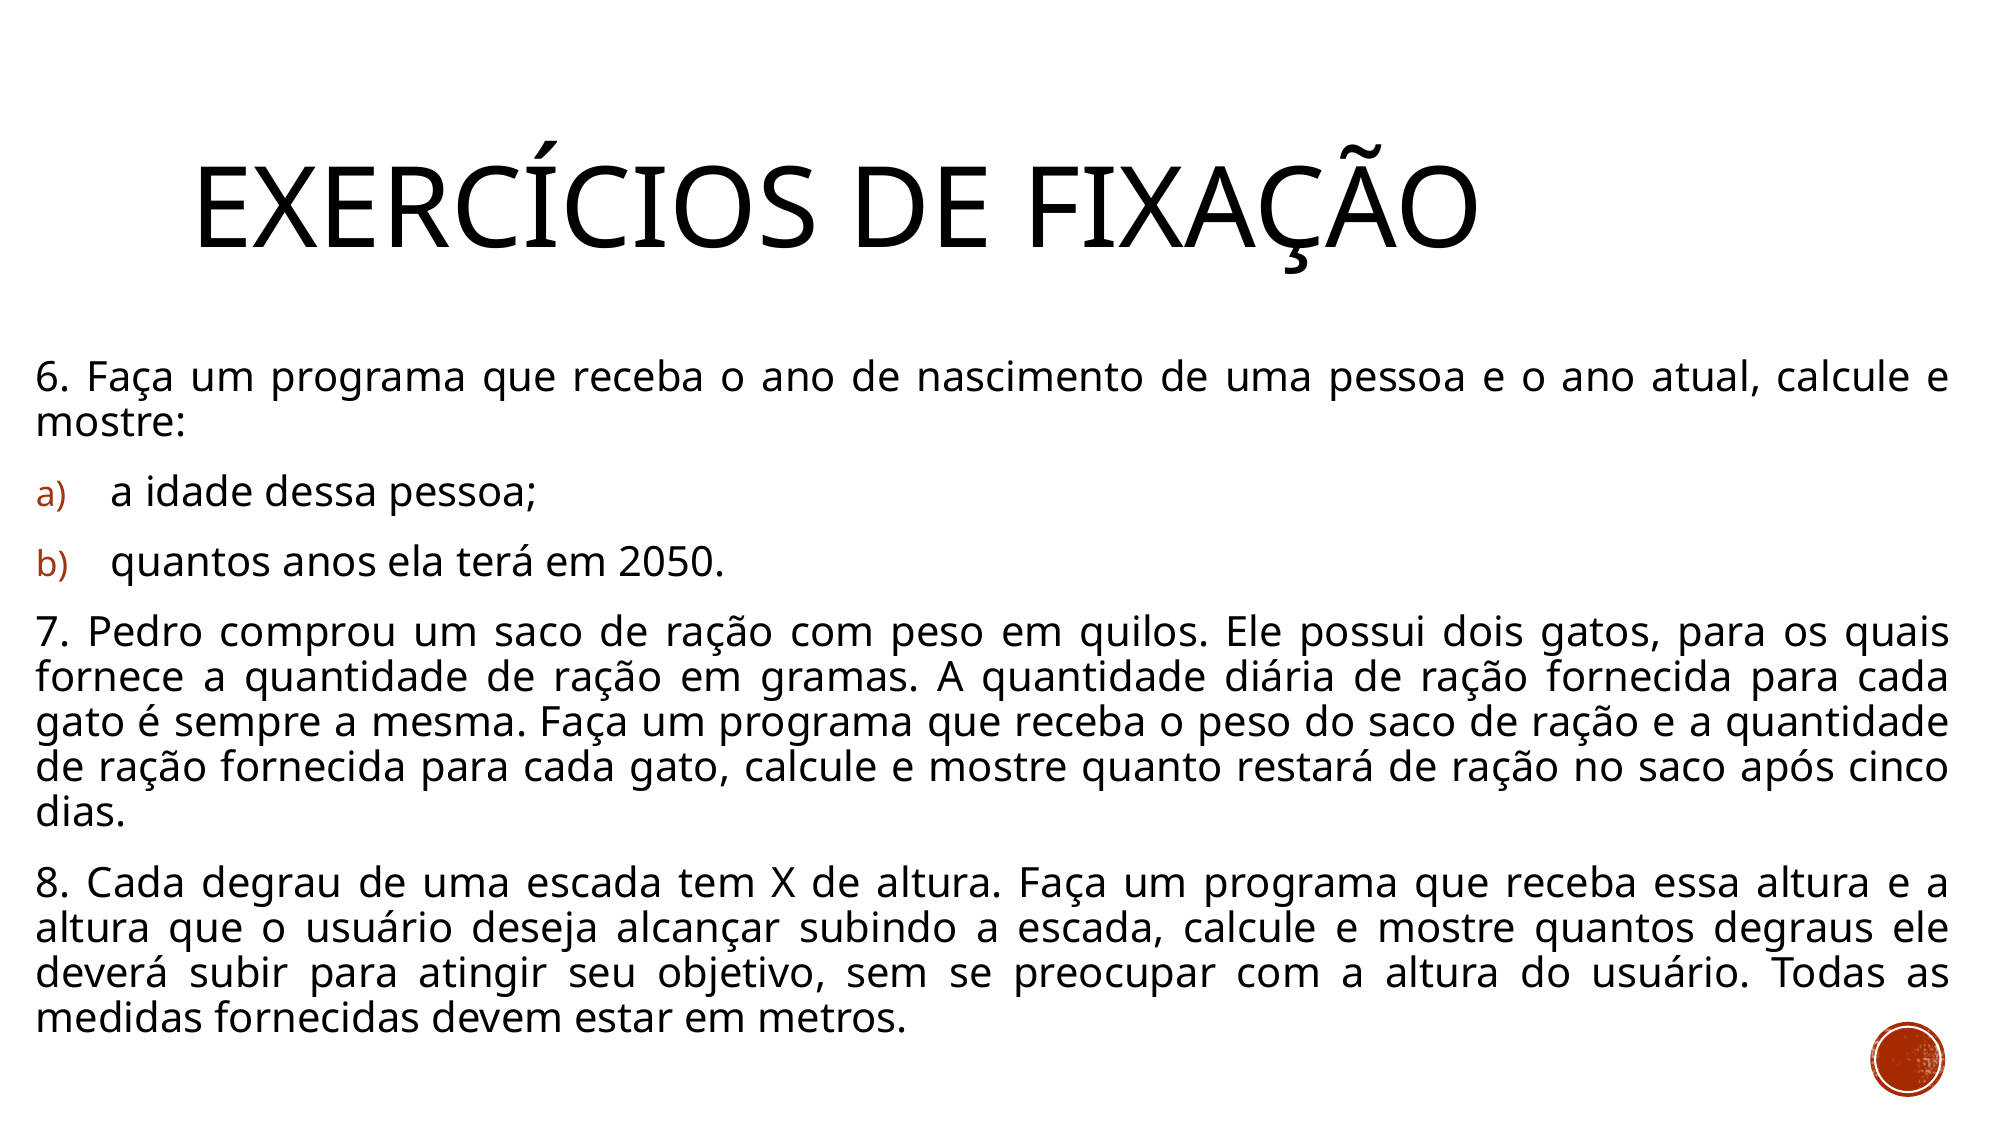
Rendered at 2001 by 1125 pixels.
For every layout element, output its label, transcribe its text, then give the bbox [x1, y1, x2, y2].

title Exercícios de fixação [175, 79, 1826, 344]
list 6. Faça um programa que receba o ano de nascimento de uma pessoa e o ano atual, calcule e mostre: a idade dessa pessoa; quantos anos ela terá em 2050. 7. Pedro comprou um saco de ração com peso em quilos. Ele possui dois gatos, para os quais fornece a quantidade de ração em gramas. A quantidade diária de ração fornecida para cada gato é sempre a mesma. Faça um programa que receba o peso do saco de ração e a quantidade de ração fornecida para cada gato, calcule e mostre quanto restará de ração no saco após cinco dias. 8. Cada degrau de uma escada tem X de altura. Faça um programa que receba essa altura e a altura que o usuário deseja alcançar subindo a escada, calcule e mostre quantos degraus ele deverá subir para atingir seu objetivo, sem se preocupar com a altura do usuário. Todas as medidas fornecidas devem estar em metros. [20, 348, 1967, 1125]
